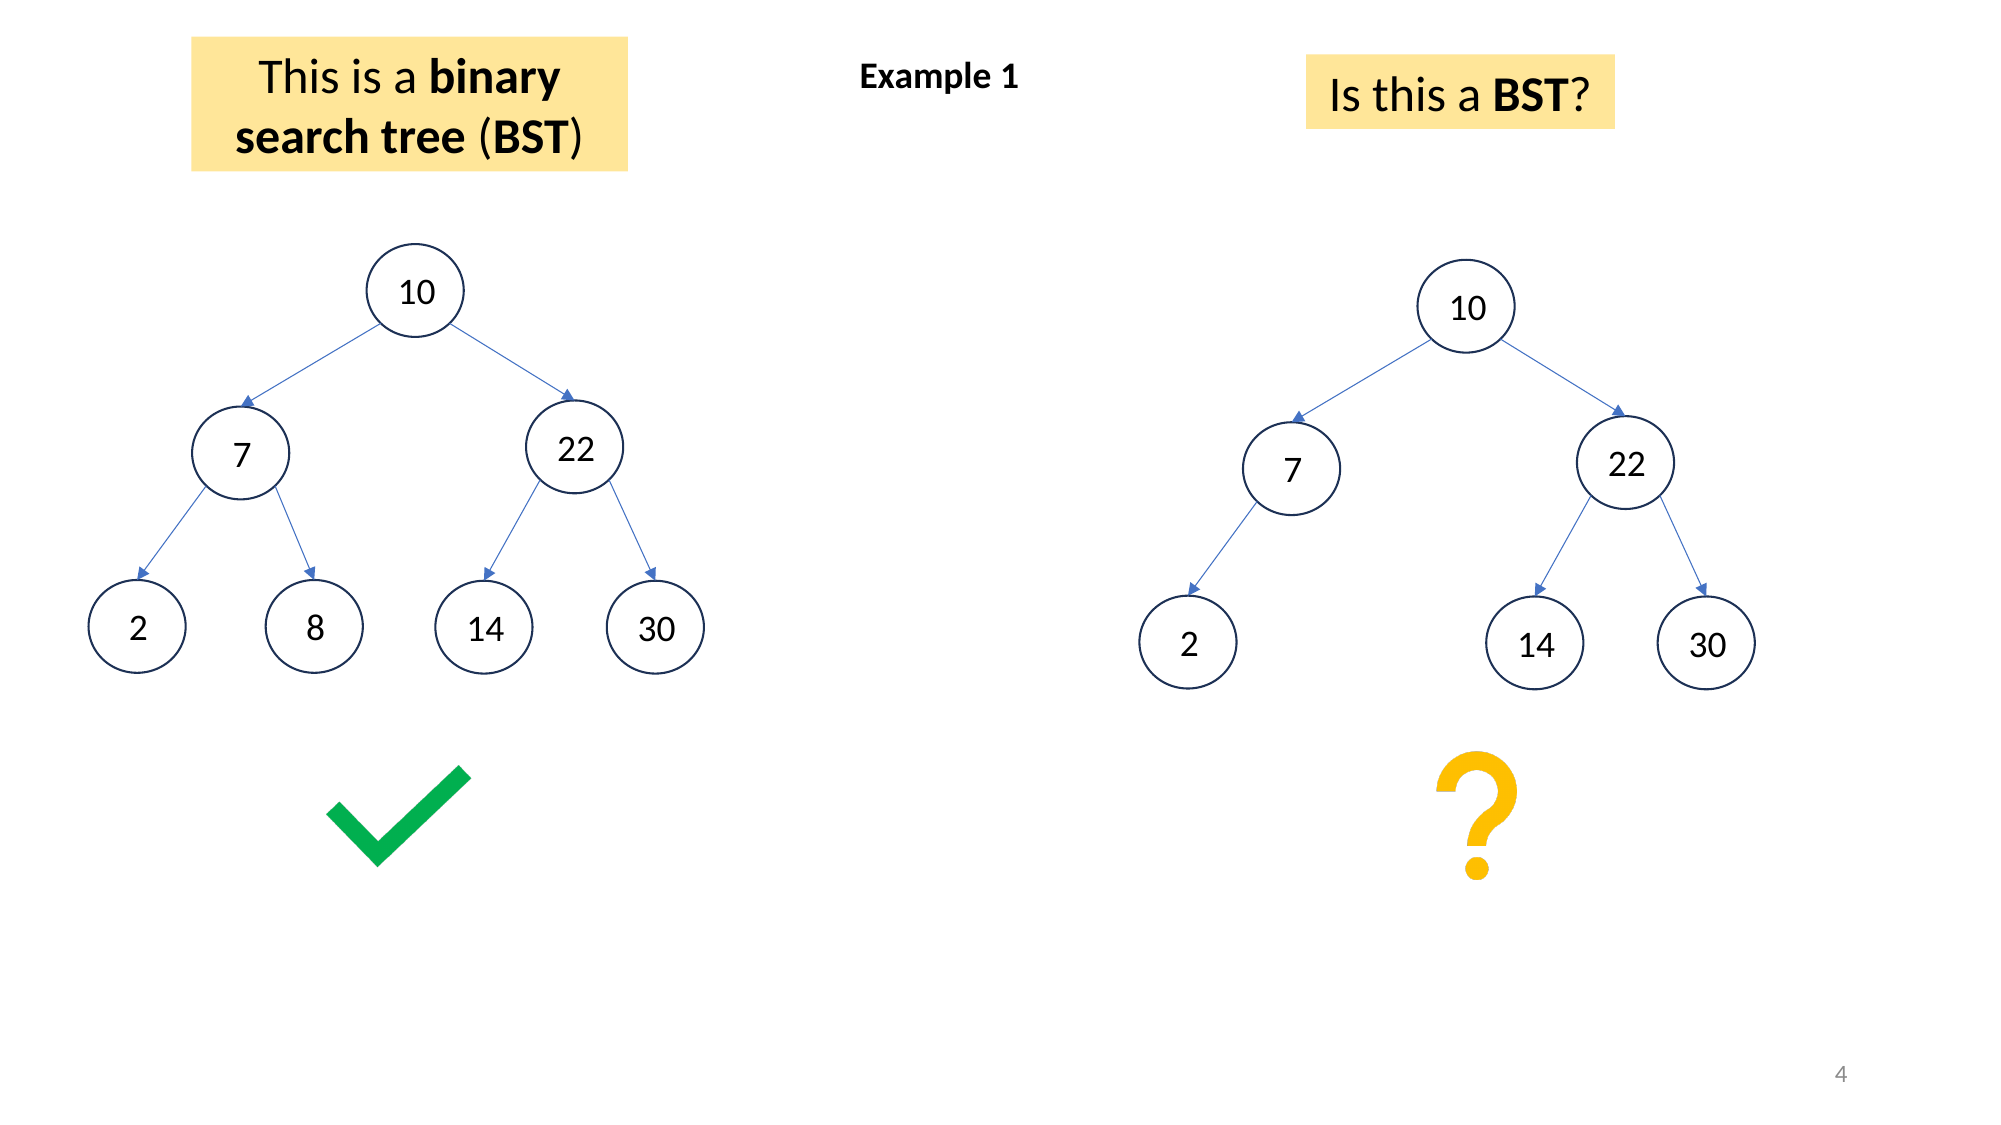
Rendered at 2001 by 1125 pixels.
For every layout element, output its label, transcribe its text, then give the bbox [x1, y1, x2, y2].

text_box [1291, 339, 1432, 423]
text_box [1460, 596, 1612, 690]
picture [322, 740, 474, 891]
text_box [483, 479, 541, 581]
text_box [240, 323, 381, 407]
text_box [137, 485, 207, 581]
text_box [1534, 495, 1592, 597]
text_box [1631, 596, 1784, 690]
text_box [1659, 495, 1707, 597]
text_box This is a binary search tree (BST) [191, 36, 628, 172]
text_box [274, 485, 315, 581]
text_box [449, 323, 575, 401]
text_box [608, 479, 656, 581]
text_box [1391, 259, 1544, 353]
text_box Example 1 [844, 44, 1035, 104]
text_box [580, 580, 733, 674]
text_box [1217, 422, 1369, 516]
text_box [409, 580, 561, 674]
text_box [500, 400, 652, 494]
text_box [62, 579, 215, 673]
text_box Is this a BST? [1306, 54, 1615, 129]
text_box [239, 579, 392, 673]
slide_number 4 [1412, 1042, 1863, 1103]
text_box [1551, 416, 1703, 509]
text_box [1500, 339, 1626, 417]
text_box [1113, 595, 1265, 689]
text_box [1187, 501, 1258, 596]
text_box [340, 244, 493, 337]
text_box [166, 406, 318, 500]
picture [1401, 740, 1552, 891]
